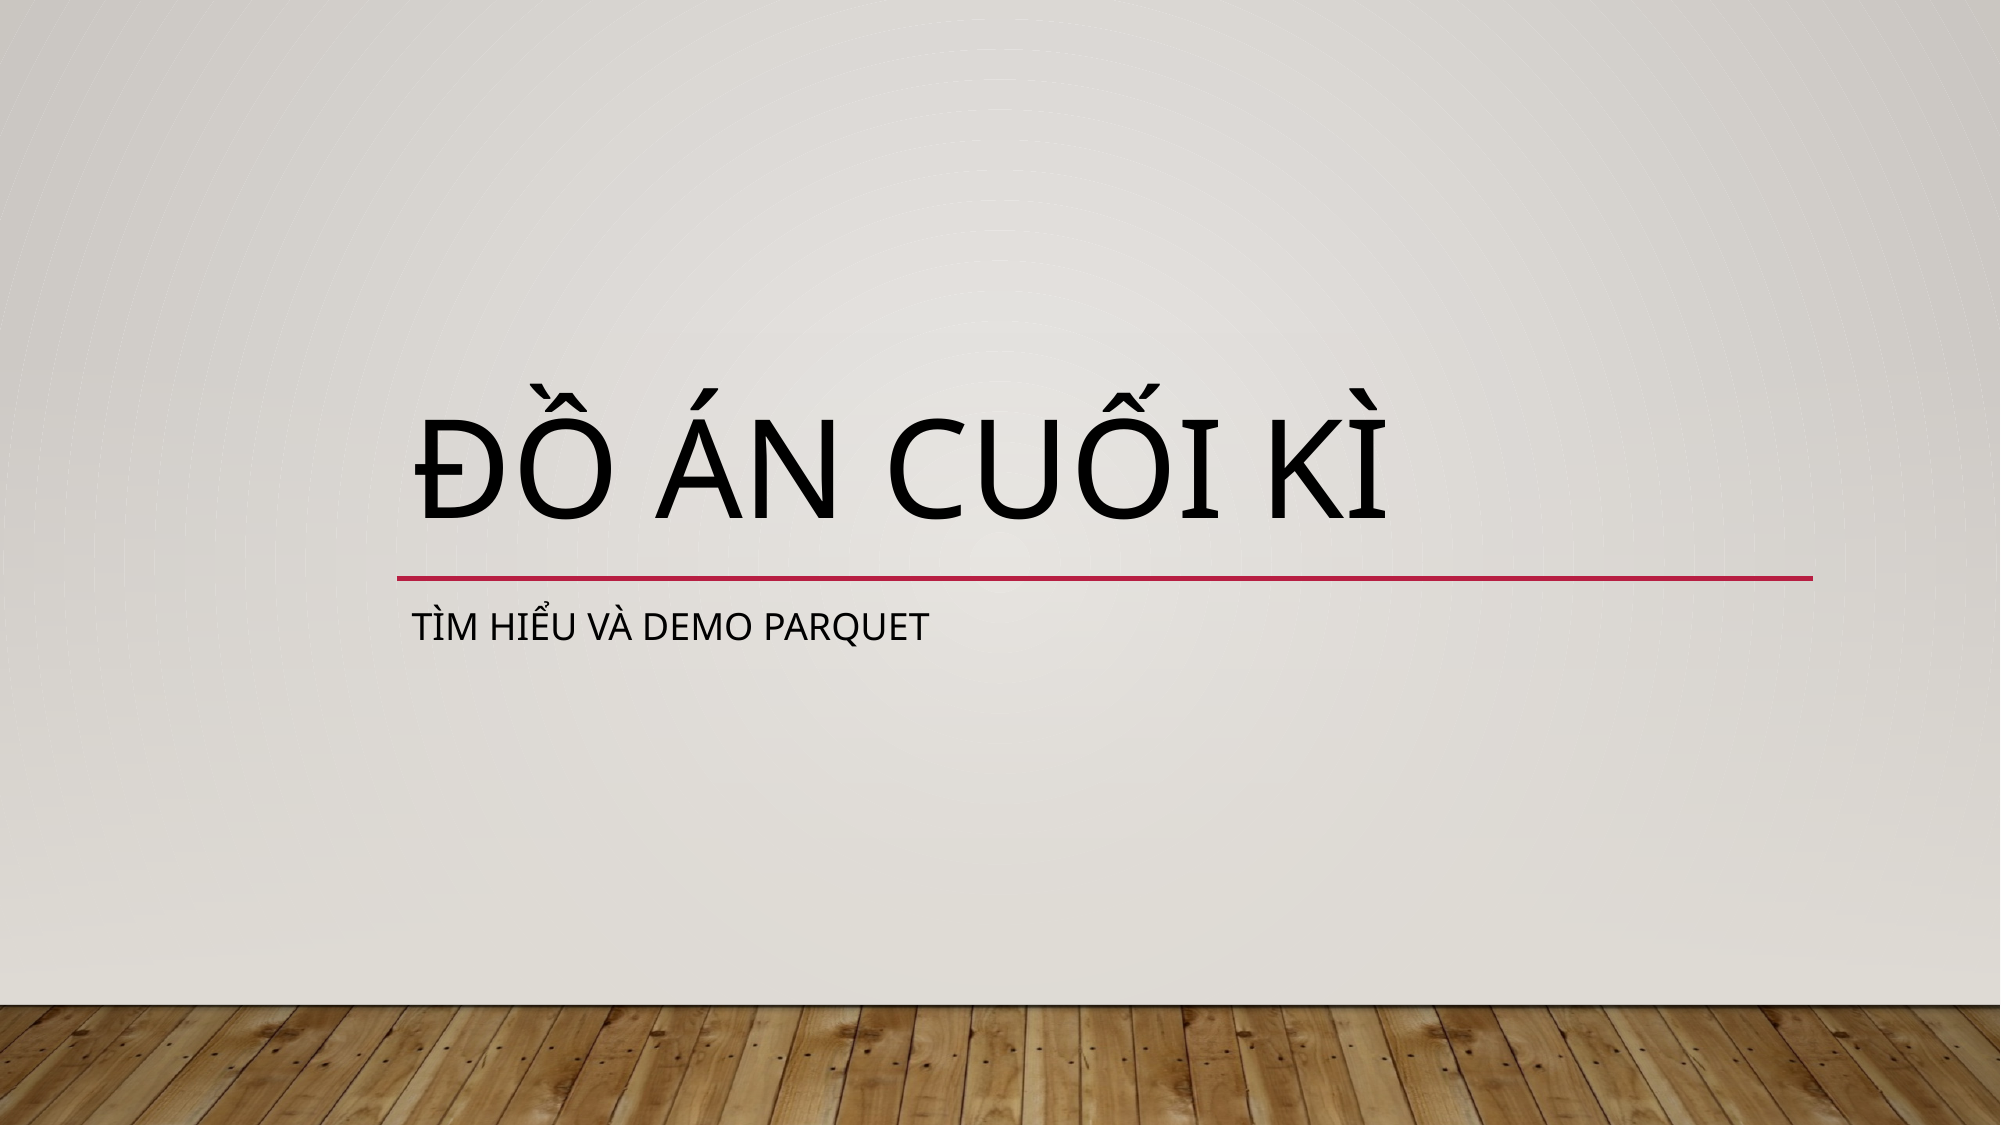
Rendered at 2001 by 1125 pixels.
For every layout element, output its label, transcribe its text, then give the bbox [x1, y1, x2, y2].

title Đồ Án cuối kì [396, 131, 1814, 549]
picture [0, 1005, 2000, 1125]
subtitle Tìm hiểu và DEMO PARQUET [396, 579, 1814, 740]
